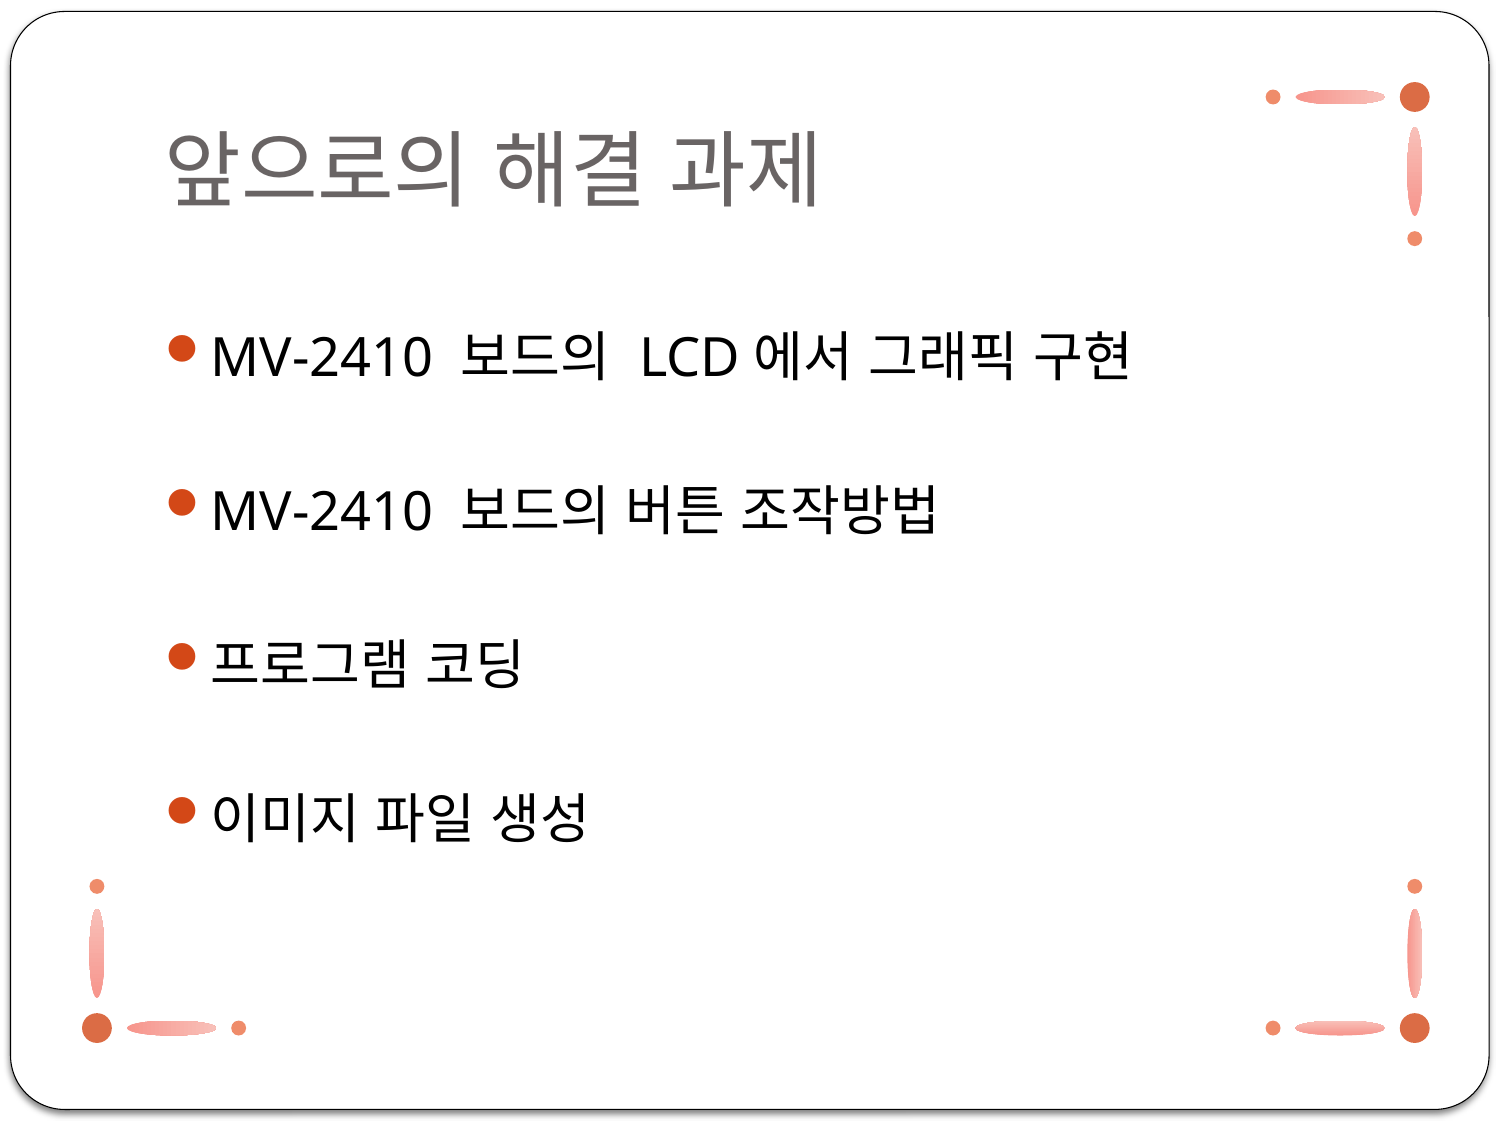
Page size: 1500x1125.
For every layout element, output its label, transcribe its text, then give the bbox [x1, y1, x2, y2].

title 앞으로의 해결 과제 [150, 45, 1425, 233]
list MV-2410 보드의 LCD에서 그래픽 구현 MV-2410 보드의 버튼 조작방법 프로그램 코딩 이미지 파일 생성 [150, 237, 1425, 988]
